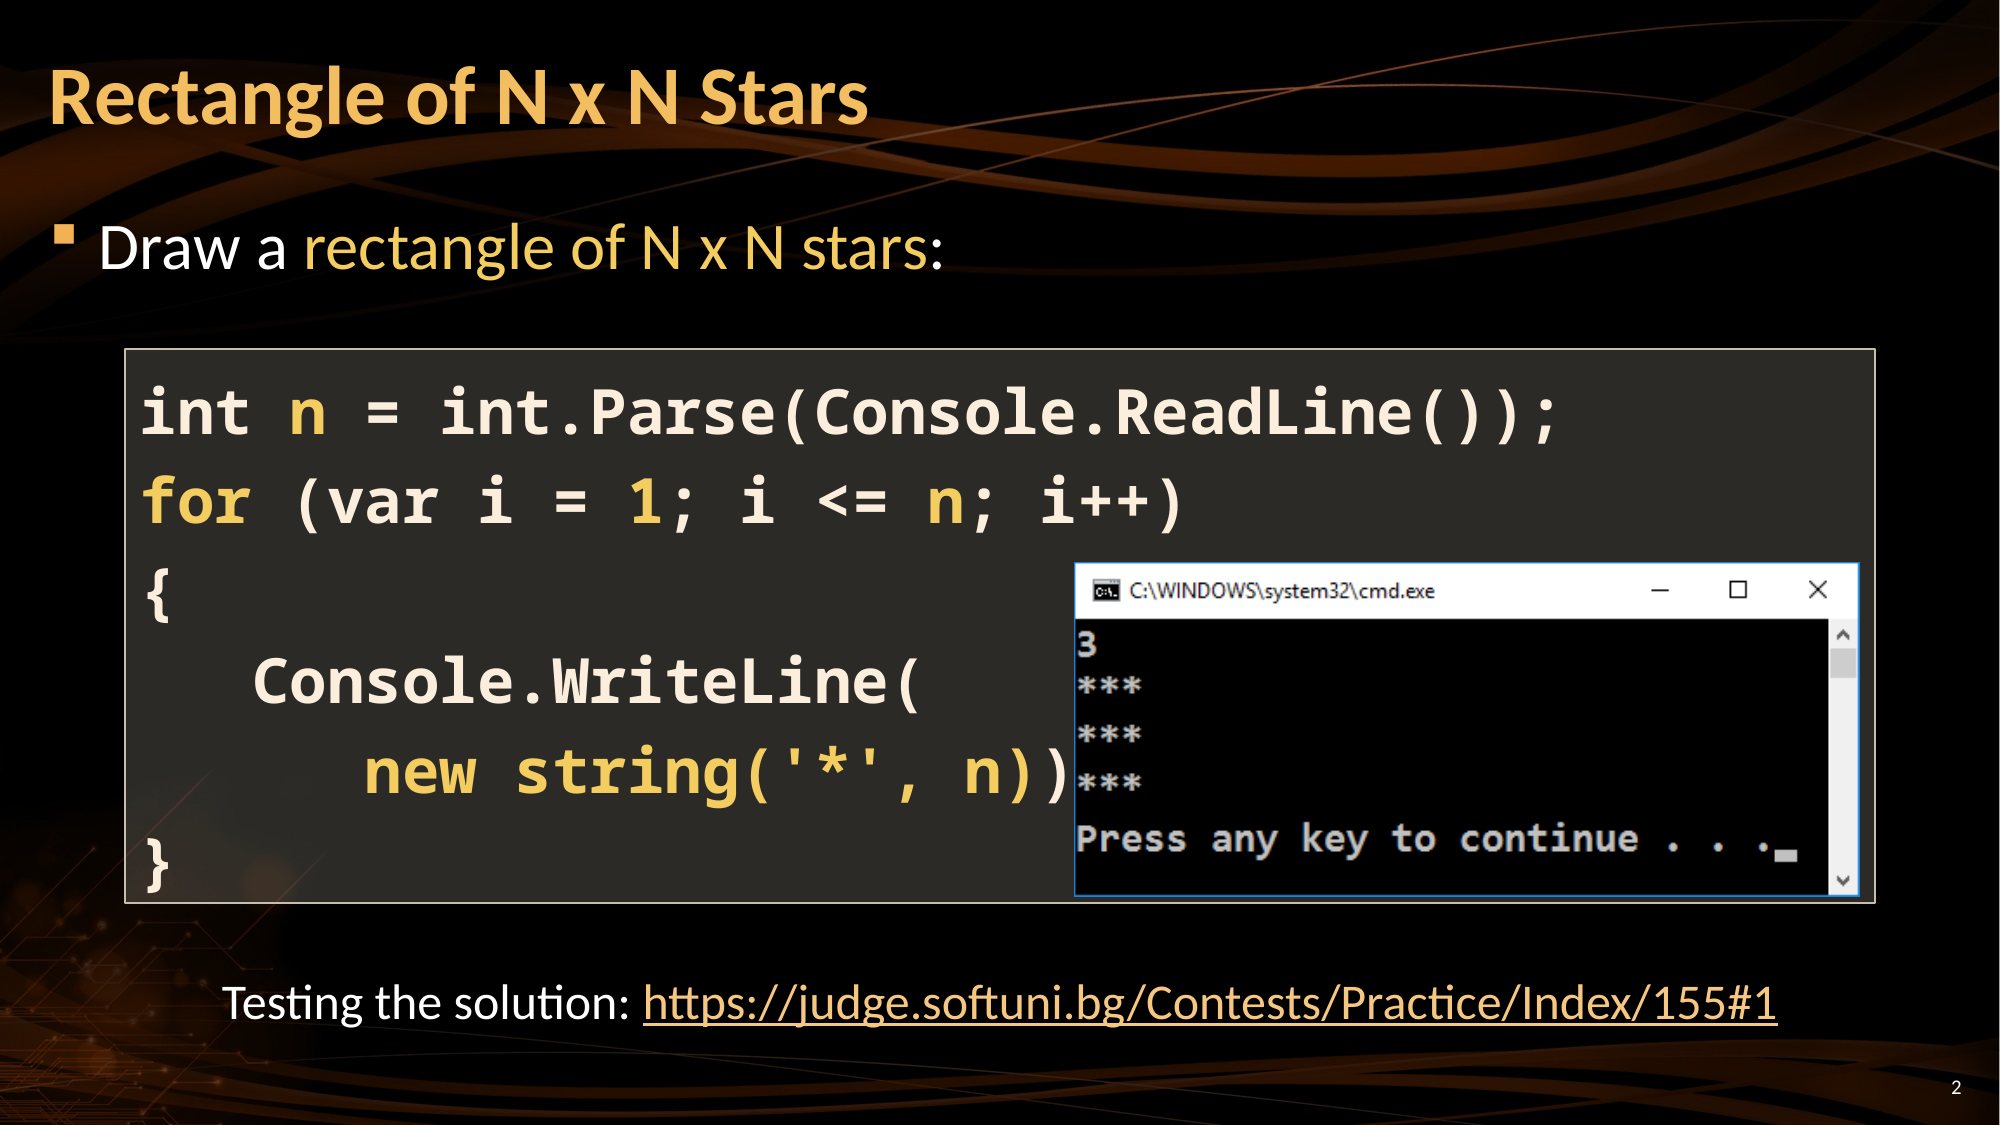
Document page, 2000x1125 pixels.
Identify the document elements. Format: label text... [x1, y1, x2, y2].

list Draw a rectangle of N x N stars: [31, 188, 1968, 1103]
text_box int n = int.Parse(Console.ReadLine()); for (var i = 1; i <= n; i++) { Console.WriteLine( new string('*', n)); } [124, 349, 1875, 904]
text_box Testing the solution: https://judge.softuni.bg/Contests/Practice/Index/155#1 [124, 961, 1875, 1037]
title Rectangle of N x N Stars [30, 6, 1602, 189]
picture [0, 0, 2000, 1125]
